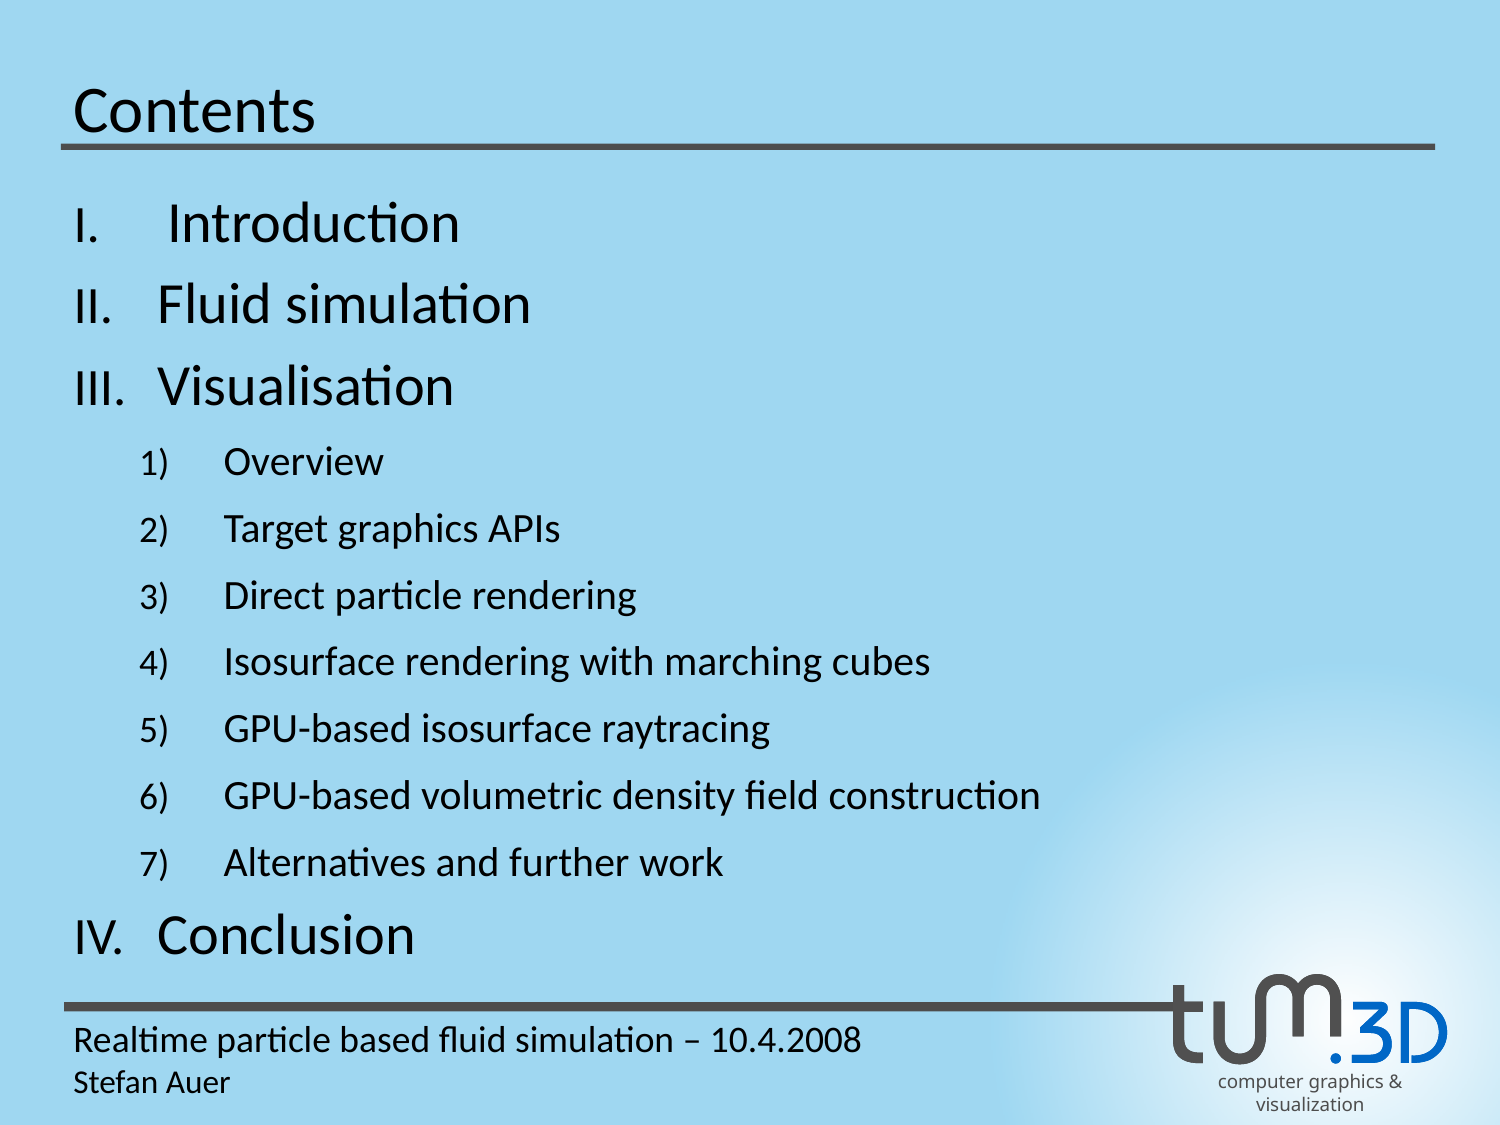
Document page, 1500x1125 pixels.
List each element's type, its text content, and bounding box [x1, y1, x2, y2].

title Contents [58, 10, 1442, 153]
list Introduction Fluid simulation Visualisation Overview Target graphics APIs Direct particle rendering Isosurface rendering with marching cubes GPU-based isosurface raytracing GPU-based volumetric density field construction Alternatives and further work Conclusion [58, 176, 1444, 1006]
picture [0, 0, 1500, 1125]
